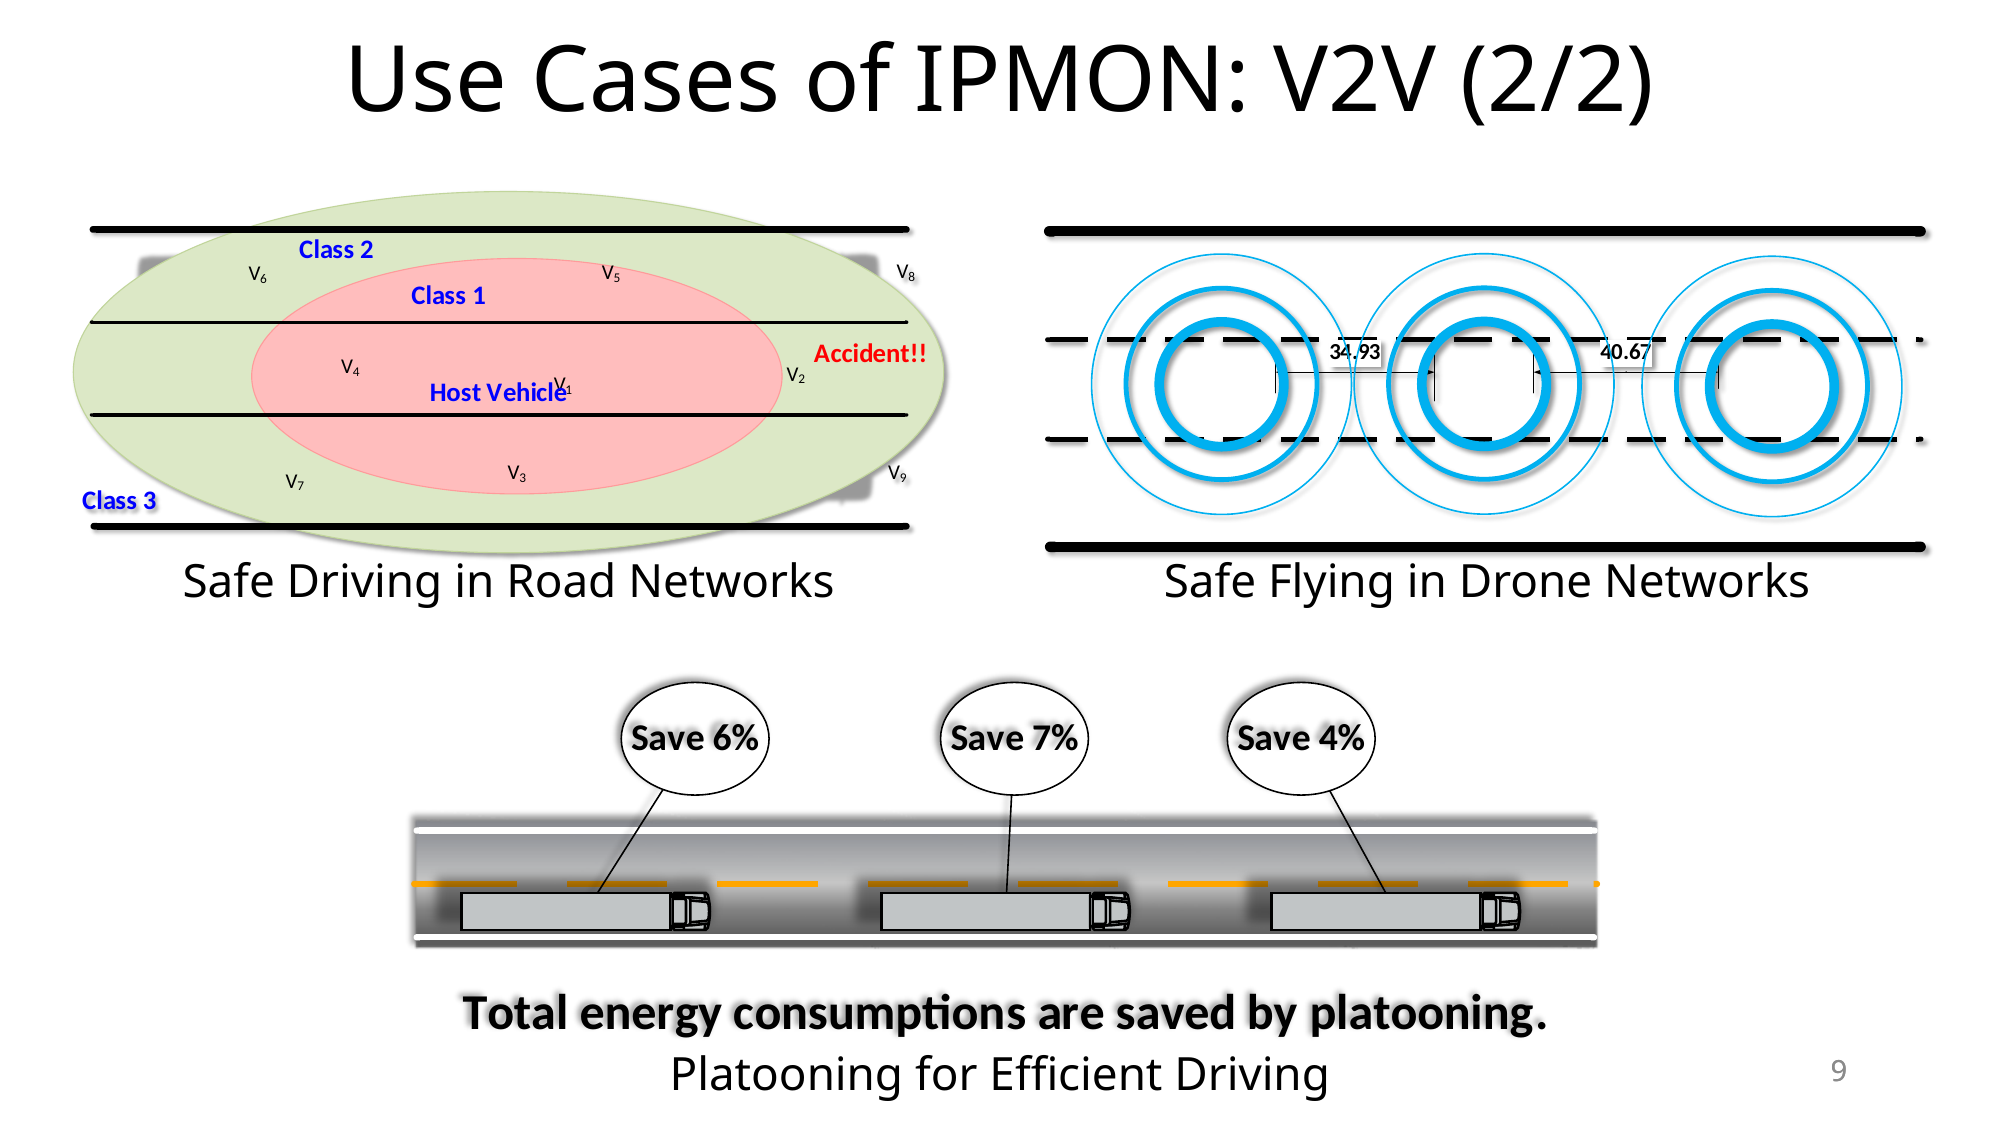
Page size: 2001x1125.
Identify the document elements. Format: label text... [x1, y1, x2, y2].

picture [64, 186, 954, 563]
text_box Safe Driving in Road Networks [167, 563, 850, 614]
picture [1039, 221, 1936, 563]
text_box Platooning for Efficient Driving [654, 1073, 1346, 1107]
title Use Cases of IPMON: V2V (2/2) [137, 3, 1863, 161]
picture [399, 644, 1601, 1073]
slide_number 9 [1412, 1042, 1863, 1103]
text_box Safe Flying in Drone Networks [1149, 563, 1826, 614]
